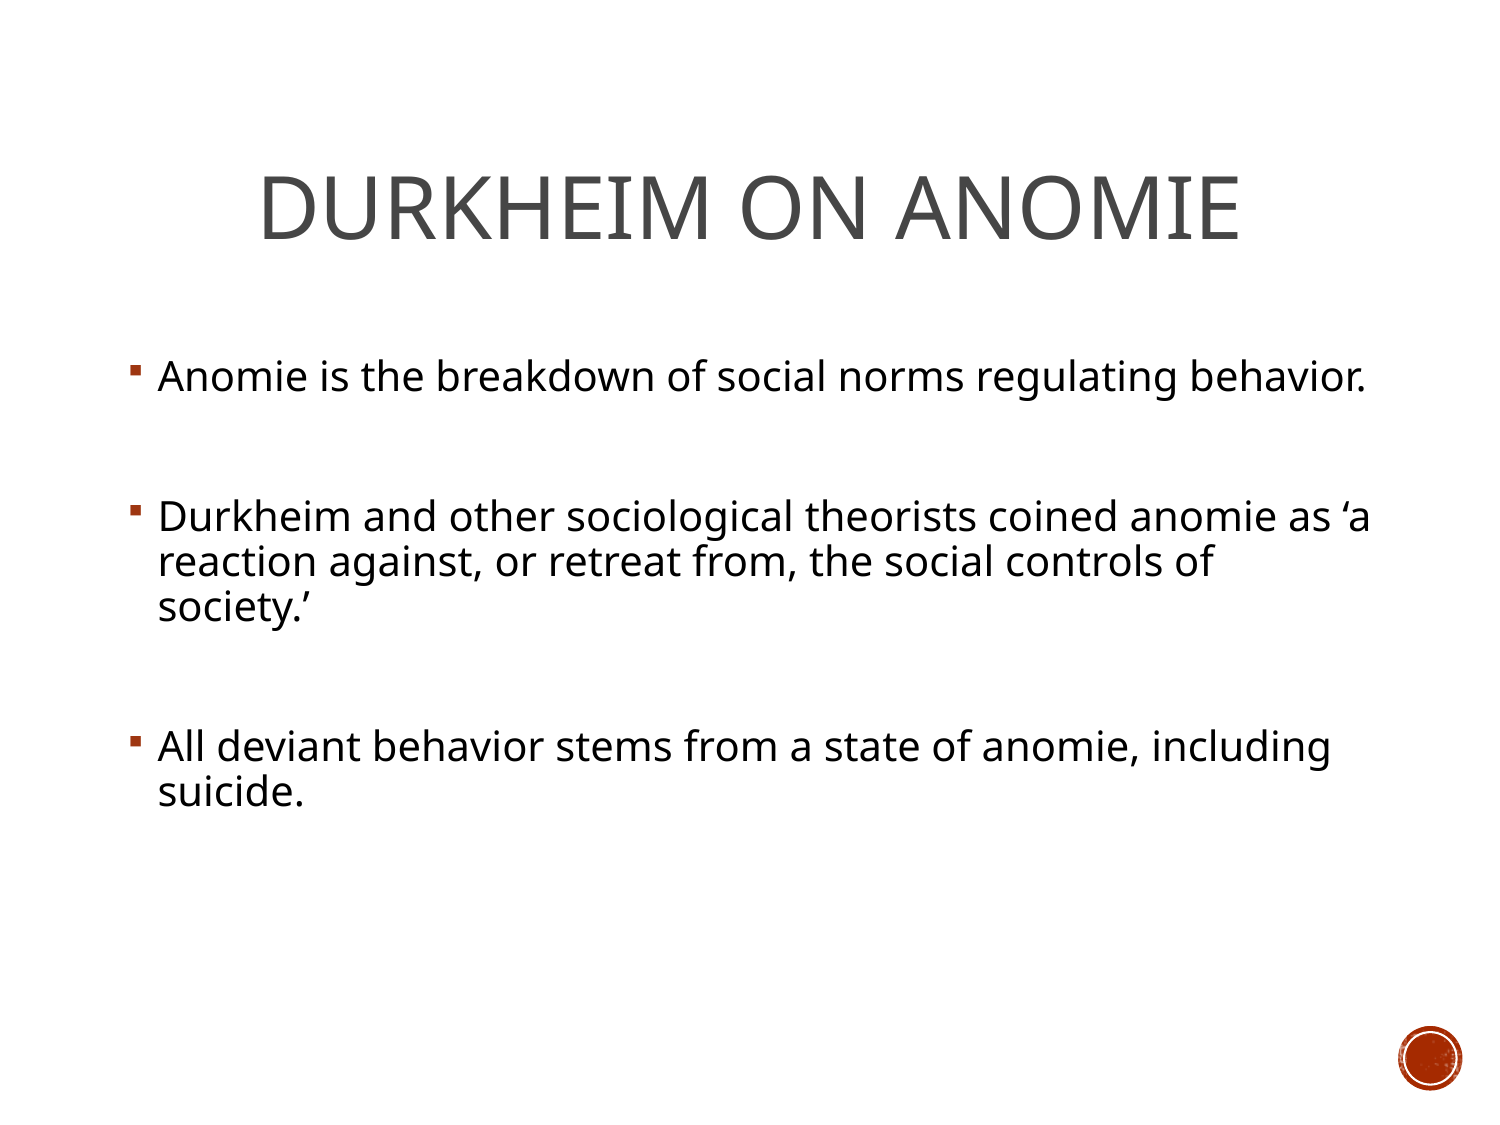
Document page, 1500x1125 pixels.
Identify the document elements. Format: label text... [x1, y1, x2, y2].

list Anomie is the breakdown of social norms regulating behavior. Durkheim and other sociological theorists coined anomie as ‘a reaction against, or retreat from, the social controls of society.’ All deviant behavior stems from a state of anomie, including suicide. [112, 348, 1388, 1013]
title Durkheim on Anomie [112, 79, 1388, 344]
